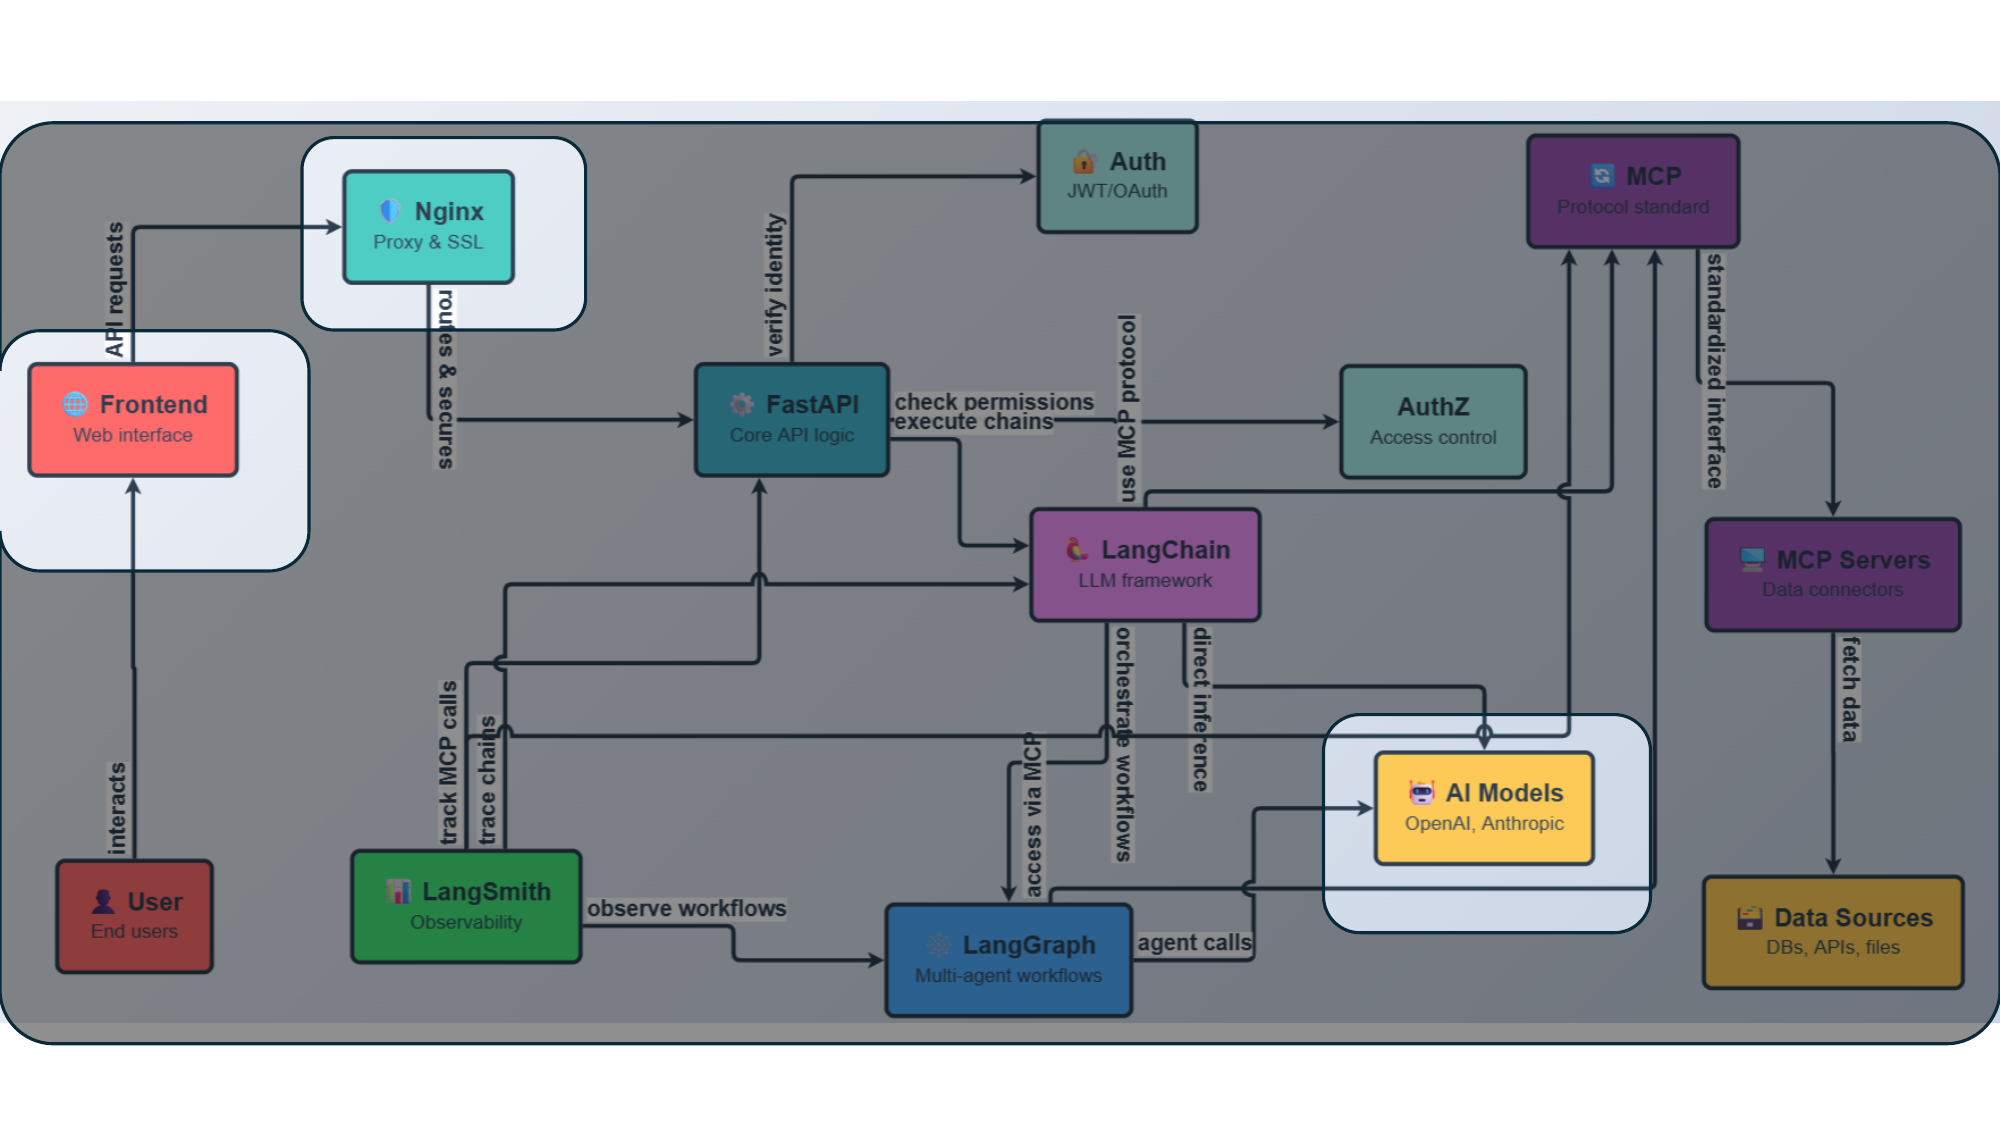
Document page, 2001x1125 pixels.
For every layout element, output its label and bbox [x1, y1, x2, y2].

text_box [10, 1024, 1990, 1046]
picture [0, 101, 2000, 1024]
